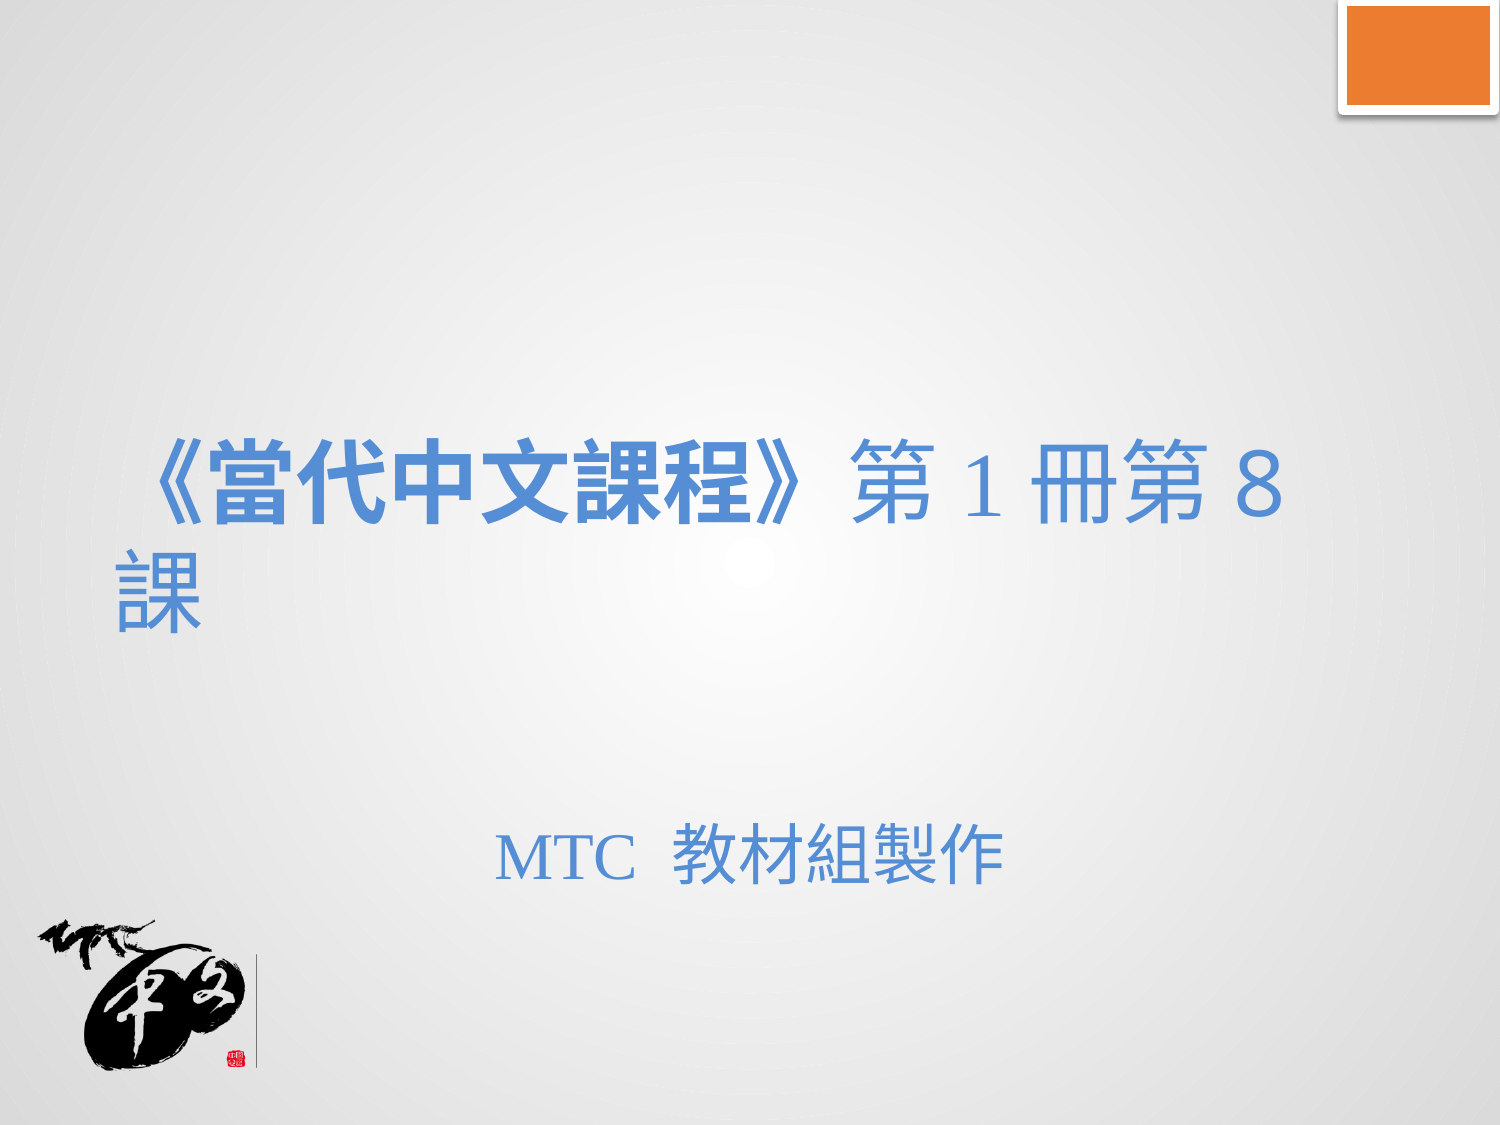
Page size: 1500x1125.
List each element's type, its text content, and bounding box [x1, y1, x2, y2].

title 《當代中文課程》第1冊第8課 [112, 425, 1388, 537]
subtitle MTC 教材組製作 [225, 812, 1275, 894]
picture [37, 919, 258, 1071]
picture [1329, 0, 1500, 129]
